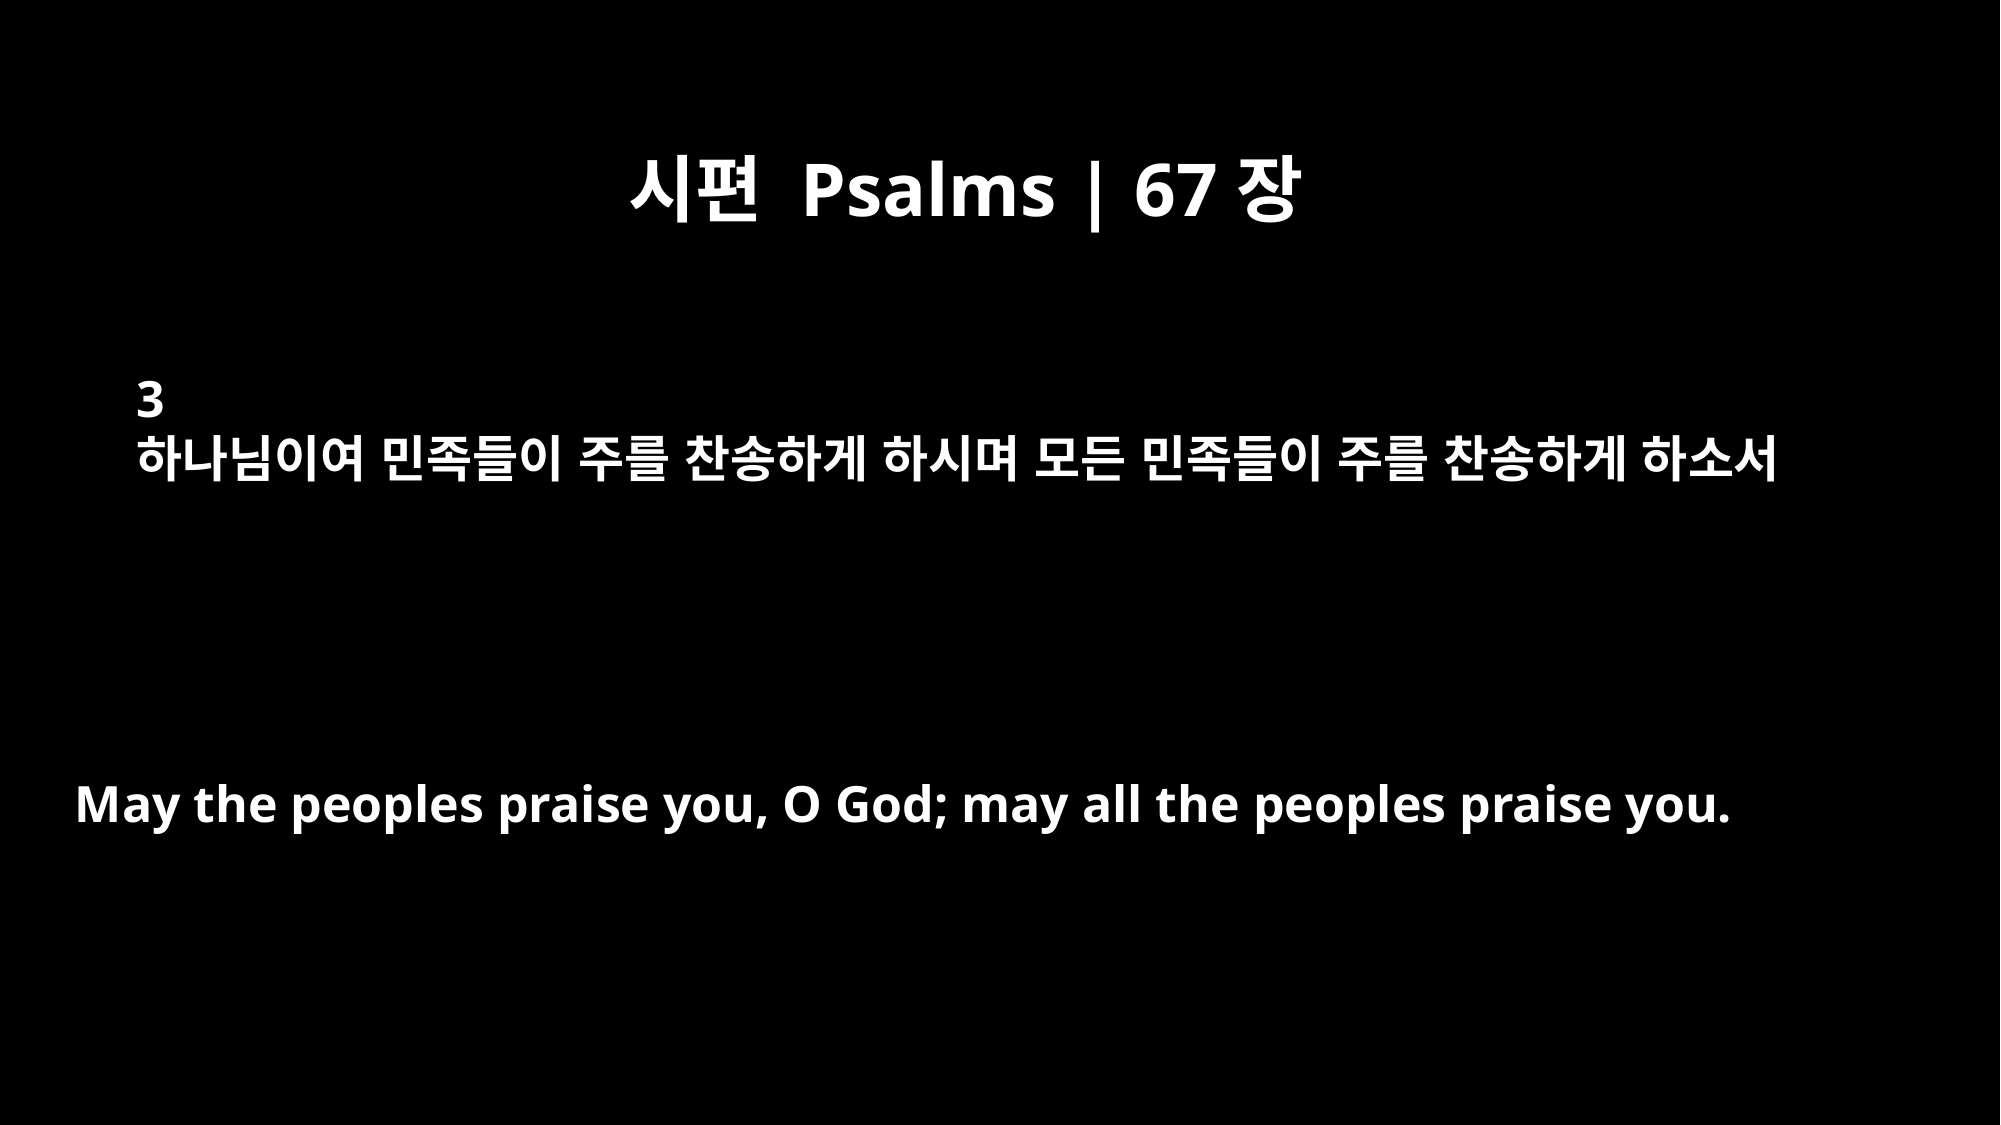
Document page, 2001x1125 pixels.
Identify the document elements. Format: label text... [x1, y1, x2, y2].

text_box 3 하나님이여 민족들이 주를 찬송하게 하시며 모든 민족들이 주를 찬송하게 하소서 [121, 359, 1796, 495]
text_box 시편 Psalms | 67장 [613, 136, 1319, 239]
text_box May the peoples praise you, O God; may all the peoples praise you. [60, 764, 1748, 840]
